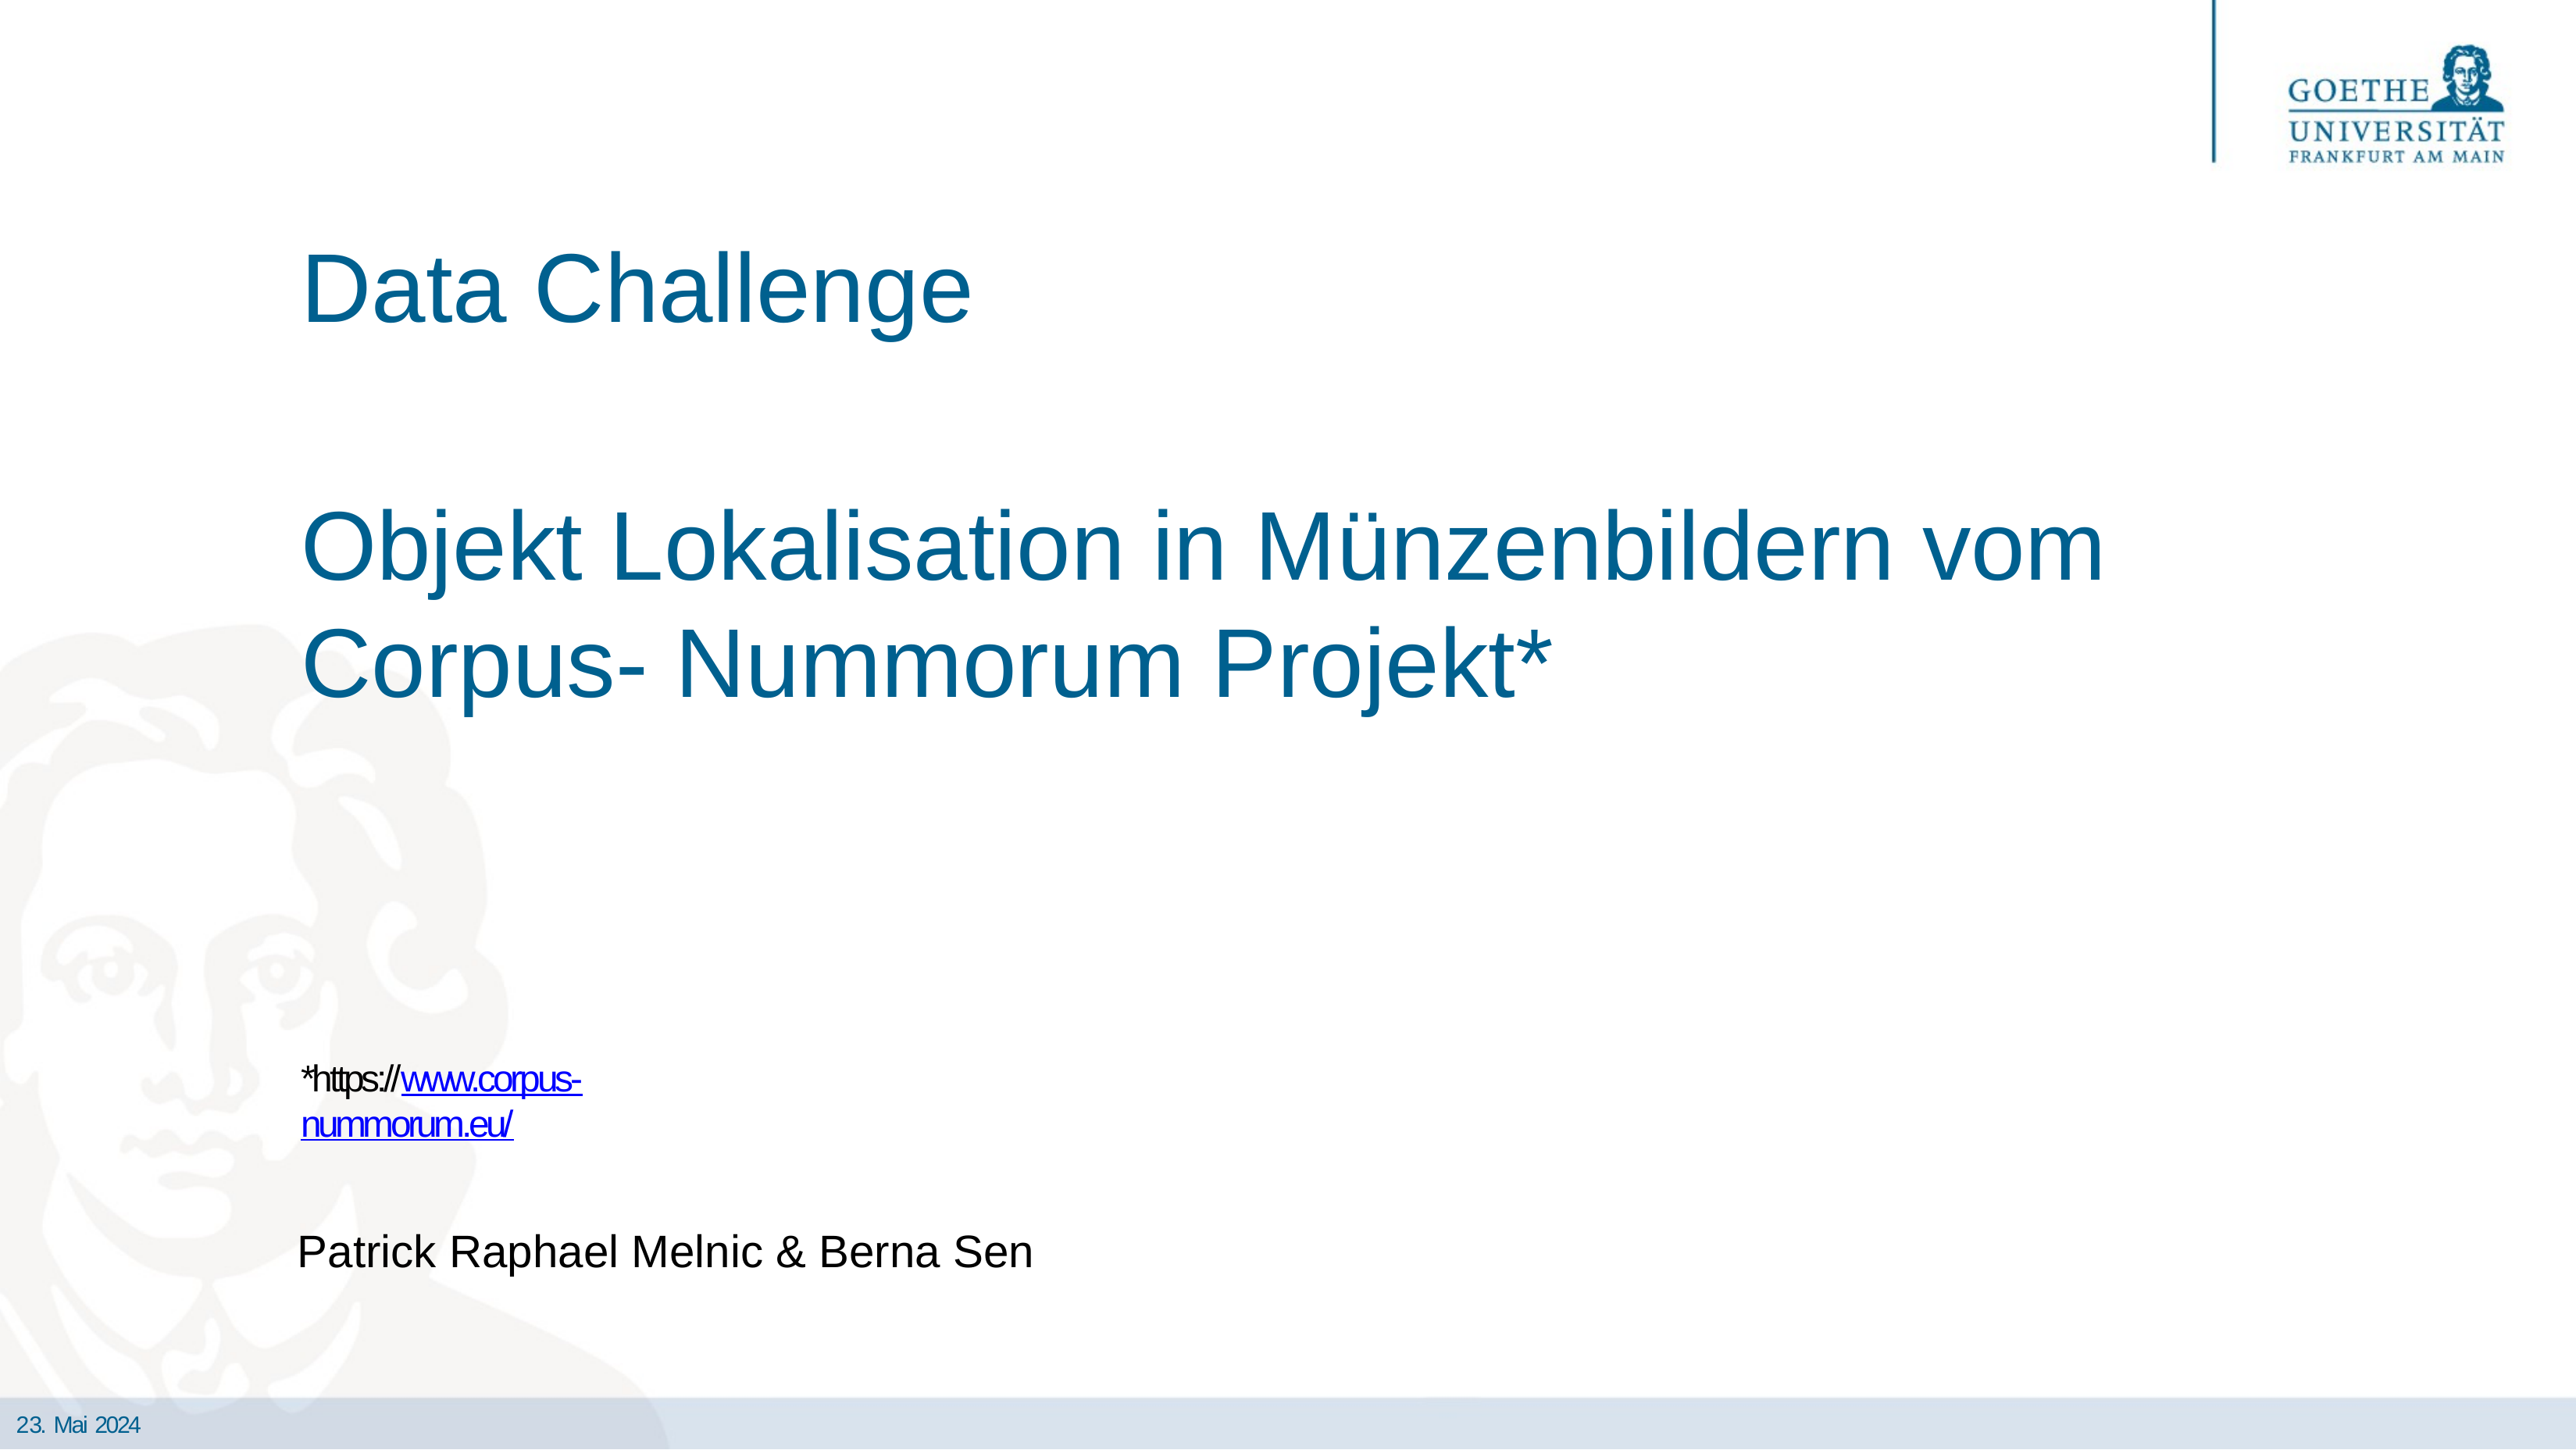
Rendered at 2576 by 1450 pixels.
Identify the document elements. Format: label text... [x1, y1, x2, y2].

text_box *https://www.corpus-nummorum.eu/ [299, 1052, 790, 1145]
footer 23. Mai 2024 [14, 1409, 146, 1450]
title Data Challenge [299, 223, 995, 467]
picture [0, 0, 2576, 1449]
text_box Objekt Lokalisation in Münzenbildern vom Corpus- Nummorum Projekt* [299, 480, 2115, 717]
text_box Patrick Raphael Melnic & Berna Sen [295, 1220, 1122, 1277]
